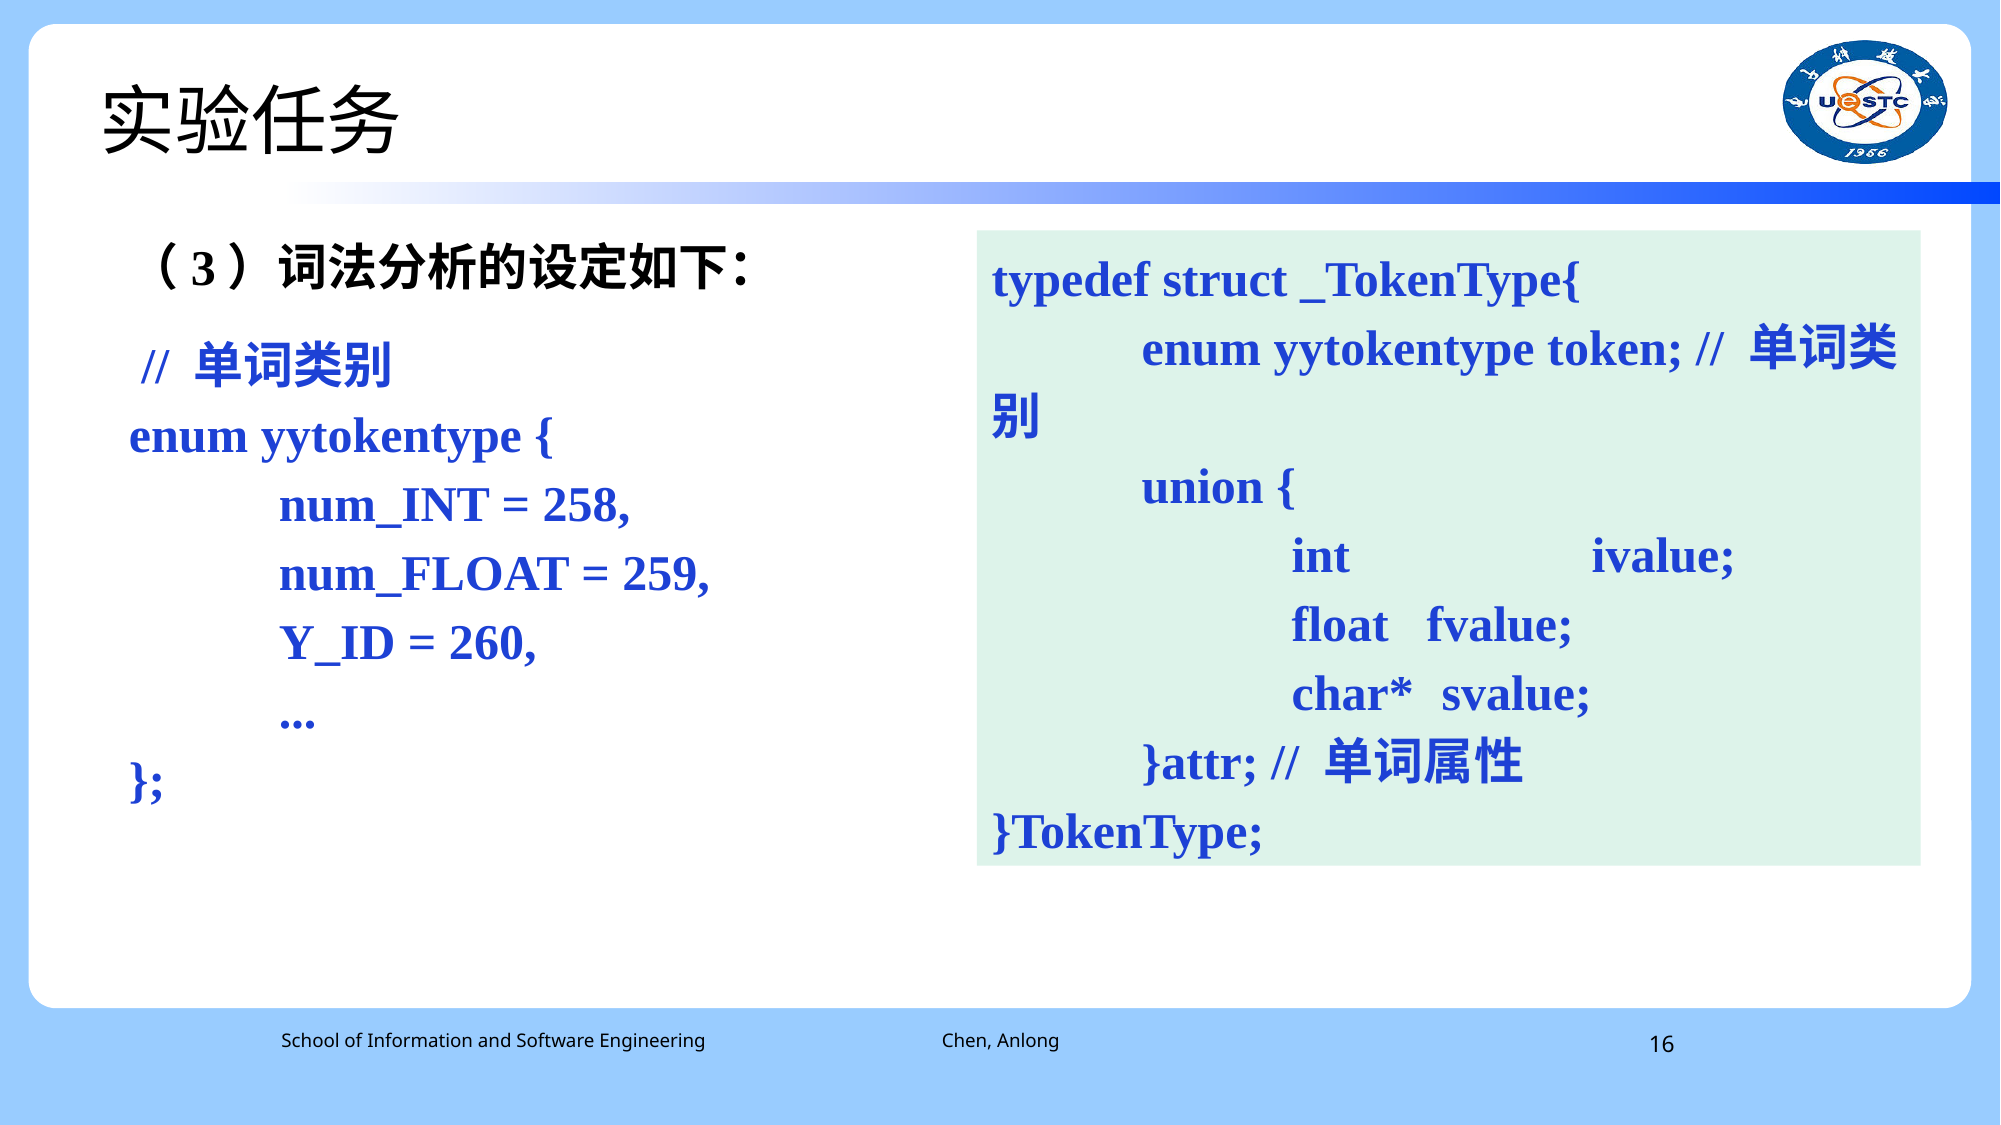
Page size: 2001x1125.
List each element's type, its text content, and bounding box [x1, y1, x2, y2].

text_box School of Information and Software Engineering [271, 1024, 732, 1102]
text_box typedef struct _TokenType{ enum yytokentype token; // 单词类别 union { int ivalue; float fvalue; char* svalue; }attr; // 单词属性 }TokenType; [976, 230, 1921, 866]
picture [1771, 32, 1958, 172]
title 实验任务 [99, 44, 1657, 183]
text_box Chen, Anlong [763, 1024, 1239, 1102]
text_box [1325, 1024, 1675, 1102]
list （3）词法分析的设定如下： // 单词类别 enum yytokentype { num_INT = 258, num_FLOAT = 259, Y_ID = 260, ... }; [128, 222, 971, 783]
